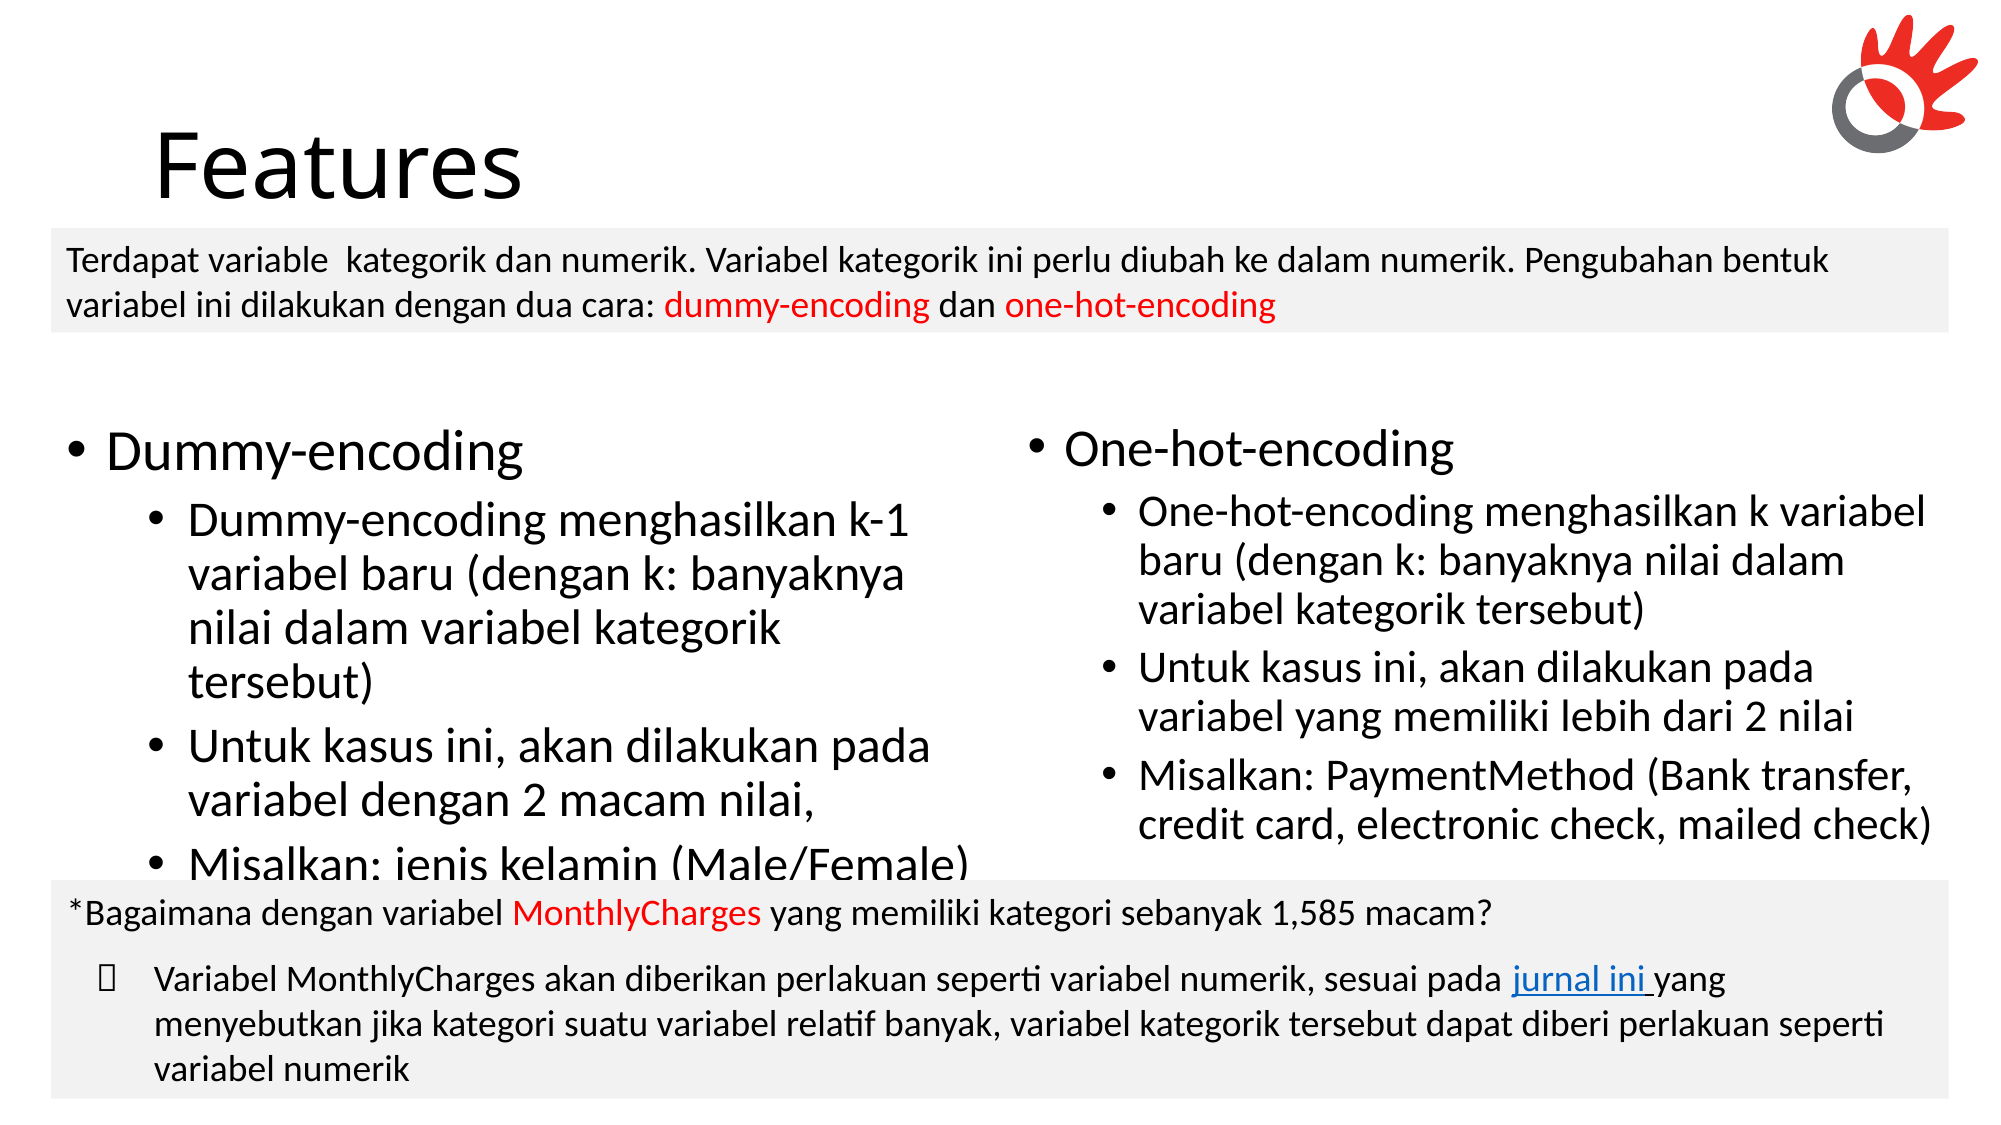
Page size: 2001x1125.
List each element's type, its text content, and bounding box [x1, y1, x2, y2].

list One-hot-encoding One-hot-encoding menghasilkan k variabel baru (dengan k: banyaknya nilai dalam variabel kategorik tersebut) Untuk kasus ini, akan dilakukan pada variabel yang memiliki lebih dari 2 nilai Misalkan: PaymentMethod (Bank transfer, credit card, electronic check, mailed check) [1012, 412, 1949, 880]
list Dummy-encoding Dummy-encoding menghasilkan k-1 variabel baru (dengan k: banyaknya nilai dalam variabel kategorik tersebut) Untuk kasus ini, akan dilakukan pada variabel dengan 2 macam nilai, Misalkan: jenis kelamin (Male/Female) [51, 412, 988, 880]
title Features [137, 59, 1863, 227]
text_box Terdapat variable kategorik dan numerik. Variabel kategorik ini perlu diubah ke dalam numerik. Pengubahan bentuk variabel ini dilakukan dengan dua cara: dummy-encoding dan one-hot-encoding [51, 227, 1949, 333]
text_box *Bagaimana dengan variabel MonthlyCharges yang memiliki kategori sebanyak 1,585 macam?  Variabel MonthlyCharges akan diberikan perlakuan seperti variabel numerik, sesuai pada jurnal ini yang menyebutkan jika kategori suatu variabel relatif banyak, variabel kategorik tersebut dapat diberi perlakuan seperti variabel numerik [51, 880, 1949, 1099]
picture [1810, 0, 2000, 169]
